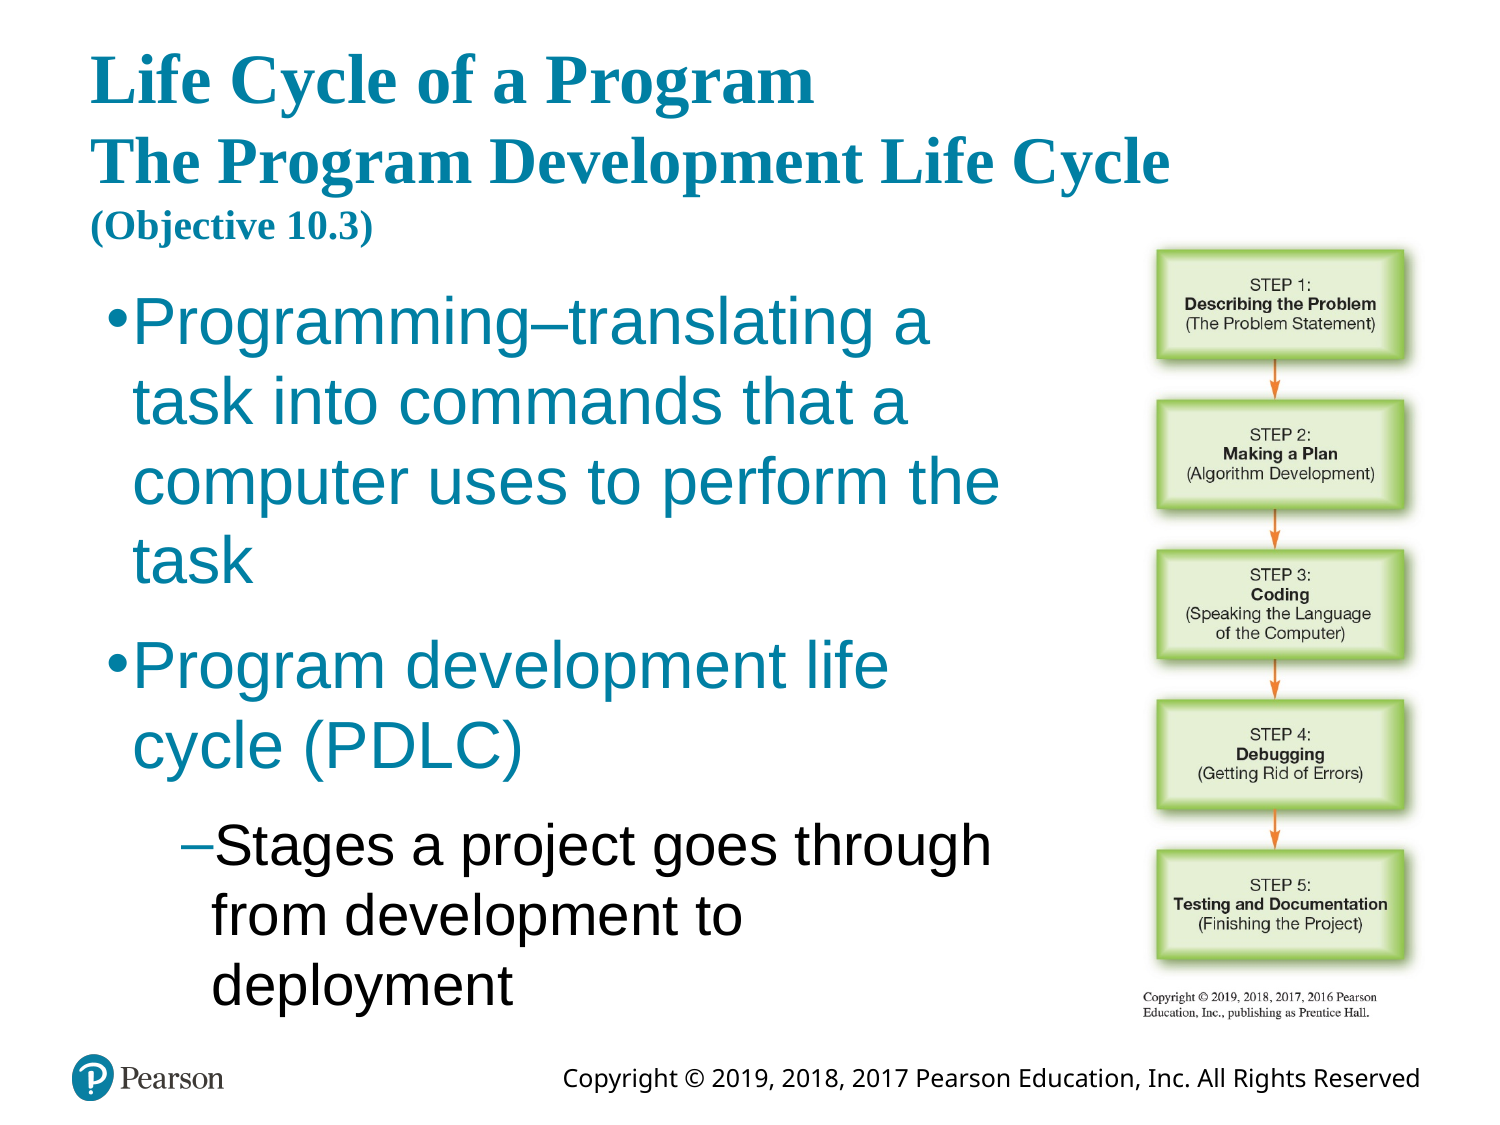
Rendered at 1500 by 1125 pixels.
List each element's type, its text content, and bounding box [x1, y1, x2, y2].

picture [1142, 237, 1426, 1020]
picture [72, 1087, 83, 1101]
title Life Cycle of a Program The Program Development Life Cycle (Objective 10.3) [75, 0, 1500, 263]
list Programming–translating a task into commands that a computer uses to perform the task Program development life cycle (PDLC) Stages a project goes through from development to deployment [75, 262, 1063, 1100]
